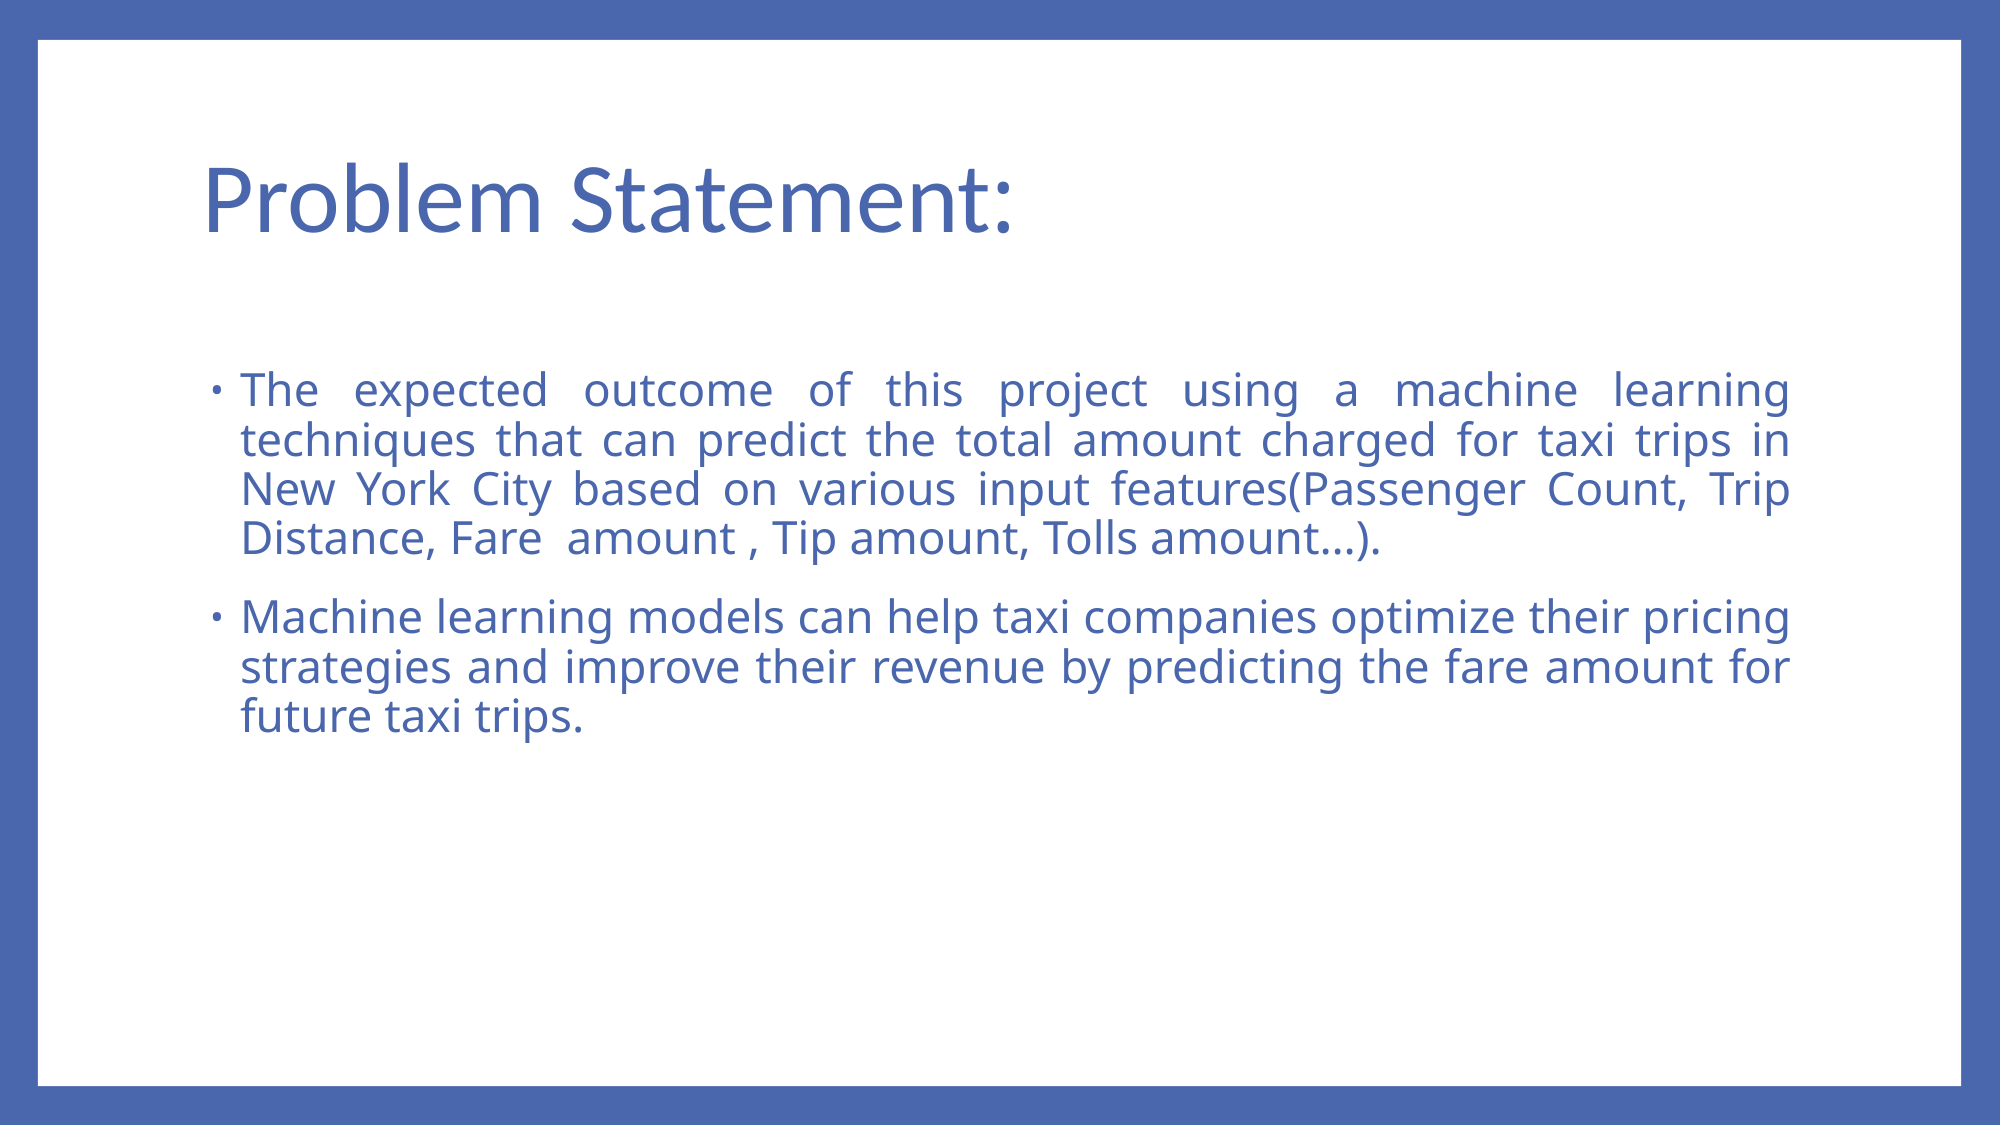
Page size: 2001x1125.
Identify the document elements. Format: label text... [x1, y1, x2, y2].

list The expected outcome of this project using a machine learning techniques that can predict the total amount charged for taxi trips in New York City based on various input features(Passenger Count, Trip Distance, Fare amount , Tip amount, Tolls amount…). Machine learning models can help taxi companies optimize their pricing strategies and improve their revenue by predicting the fare amount for future taxi trips. [187, 275, 1808, 976]
title Problem Statement: [187, 99, 1808, 275]
